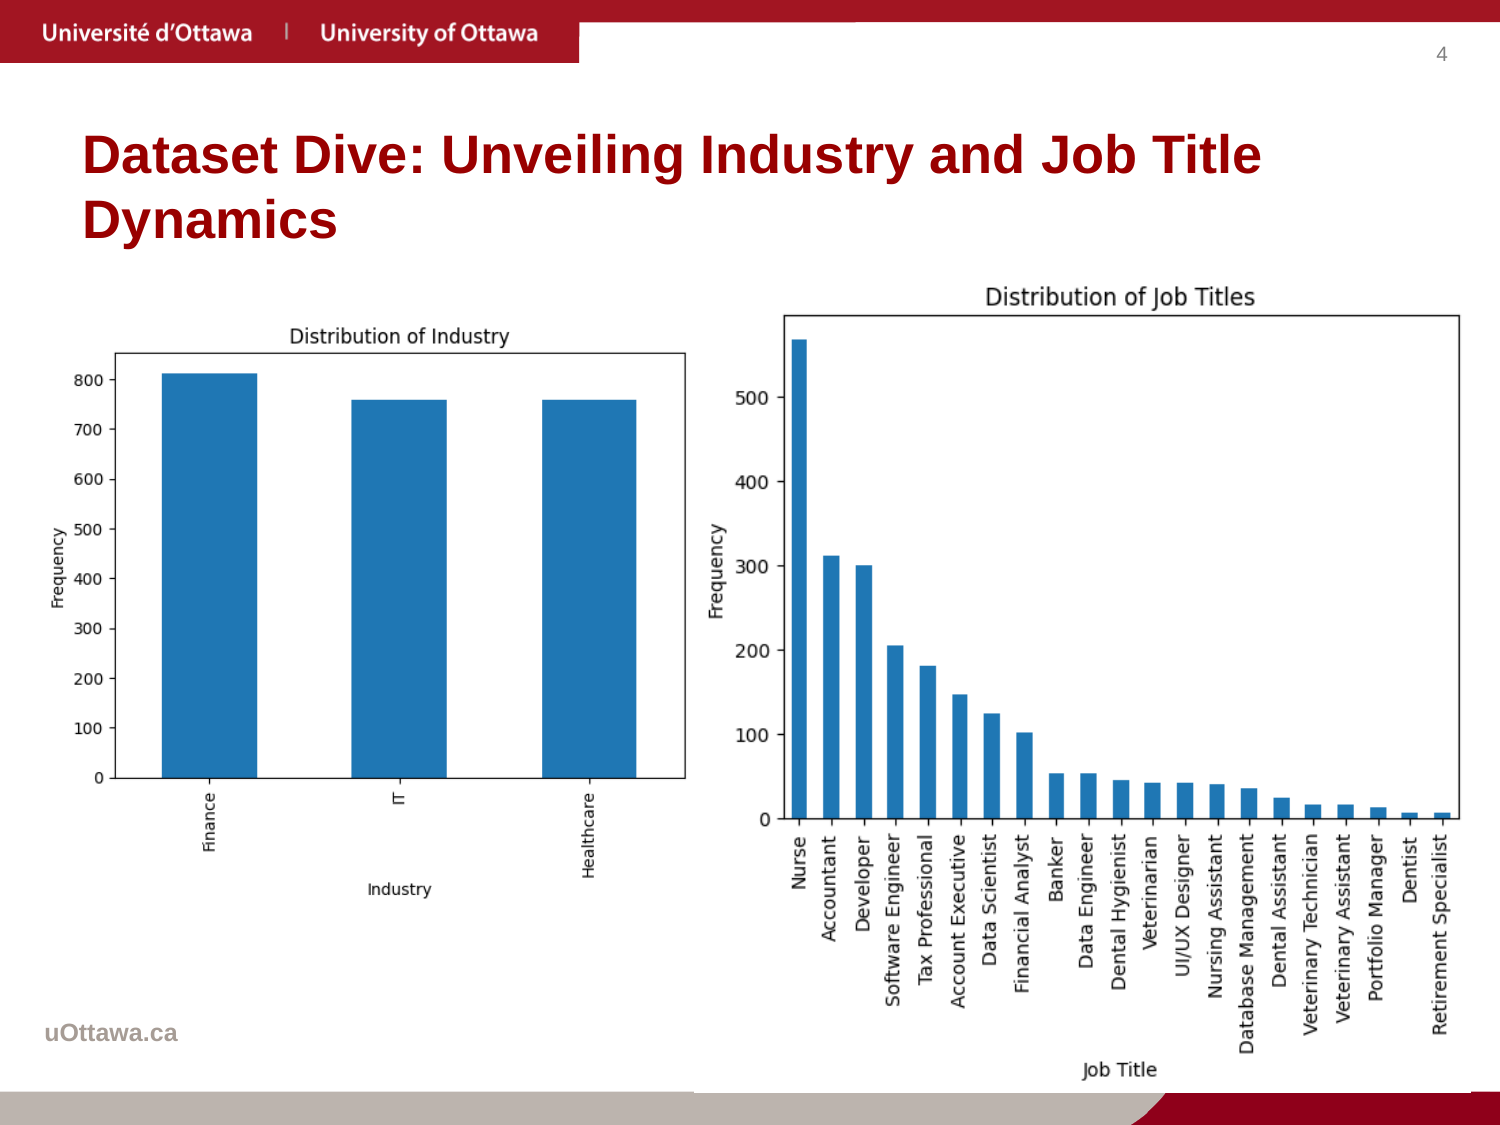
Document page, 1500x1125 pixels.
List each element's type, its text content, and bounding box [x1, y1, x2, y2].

picture [0, 273, 1500, 1125]
picture [0, 0, 1500, 63]
title Dataset Dive: Unveiling Industry and Job Title Dynamics [67, 113, 1482, 256]
